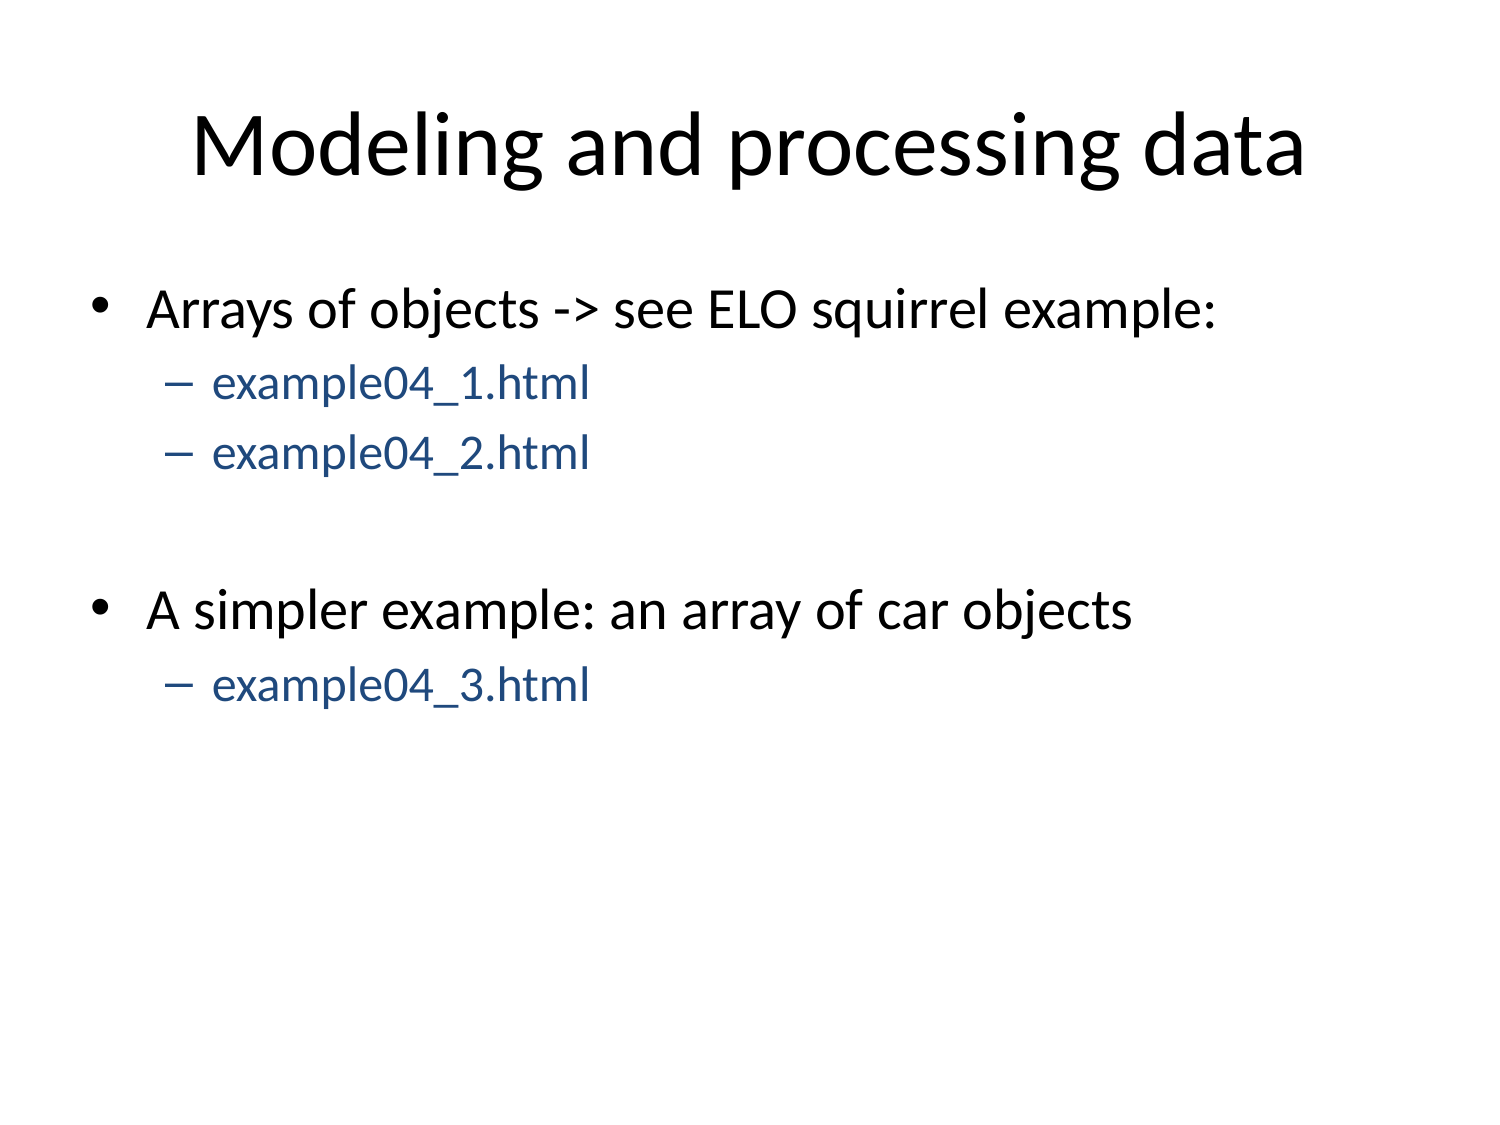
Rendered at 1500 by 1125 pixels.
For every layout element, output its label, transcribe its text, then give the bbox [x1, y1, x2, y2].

list Arrays of objects -> see ELO squirrel example: example04_1.html example04_2.html A simpler example: an array of car objects example04_3.html [75, 262, 1425, 1005]
title Modeling and processing data [75, 45, 1425, 233]
